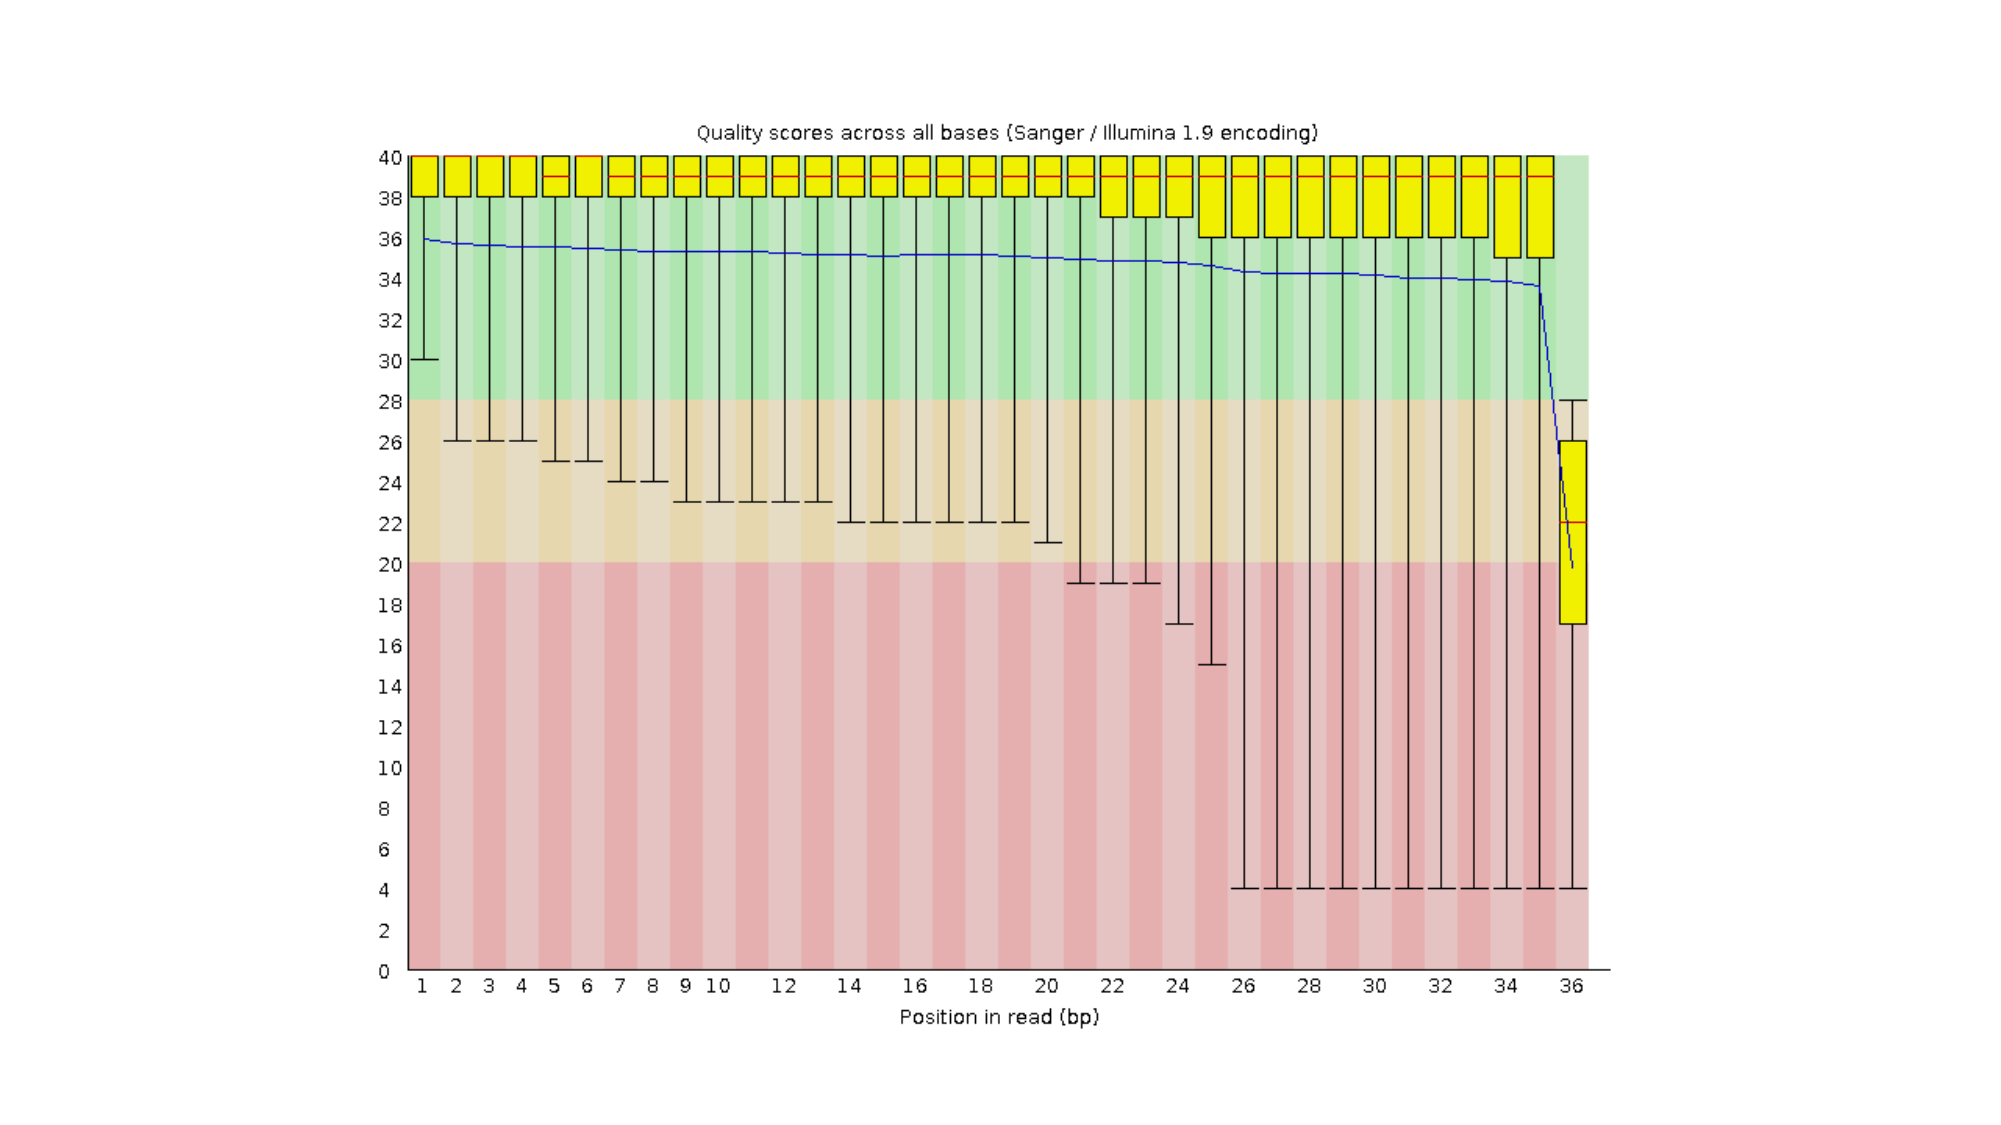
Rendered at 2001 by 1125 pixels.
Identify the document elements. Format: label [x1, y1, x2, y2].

picture [374, 93, 1625, 1032]
